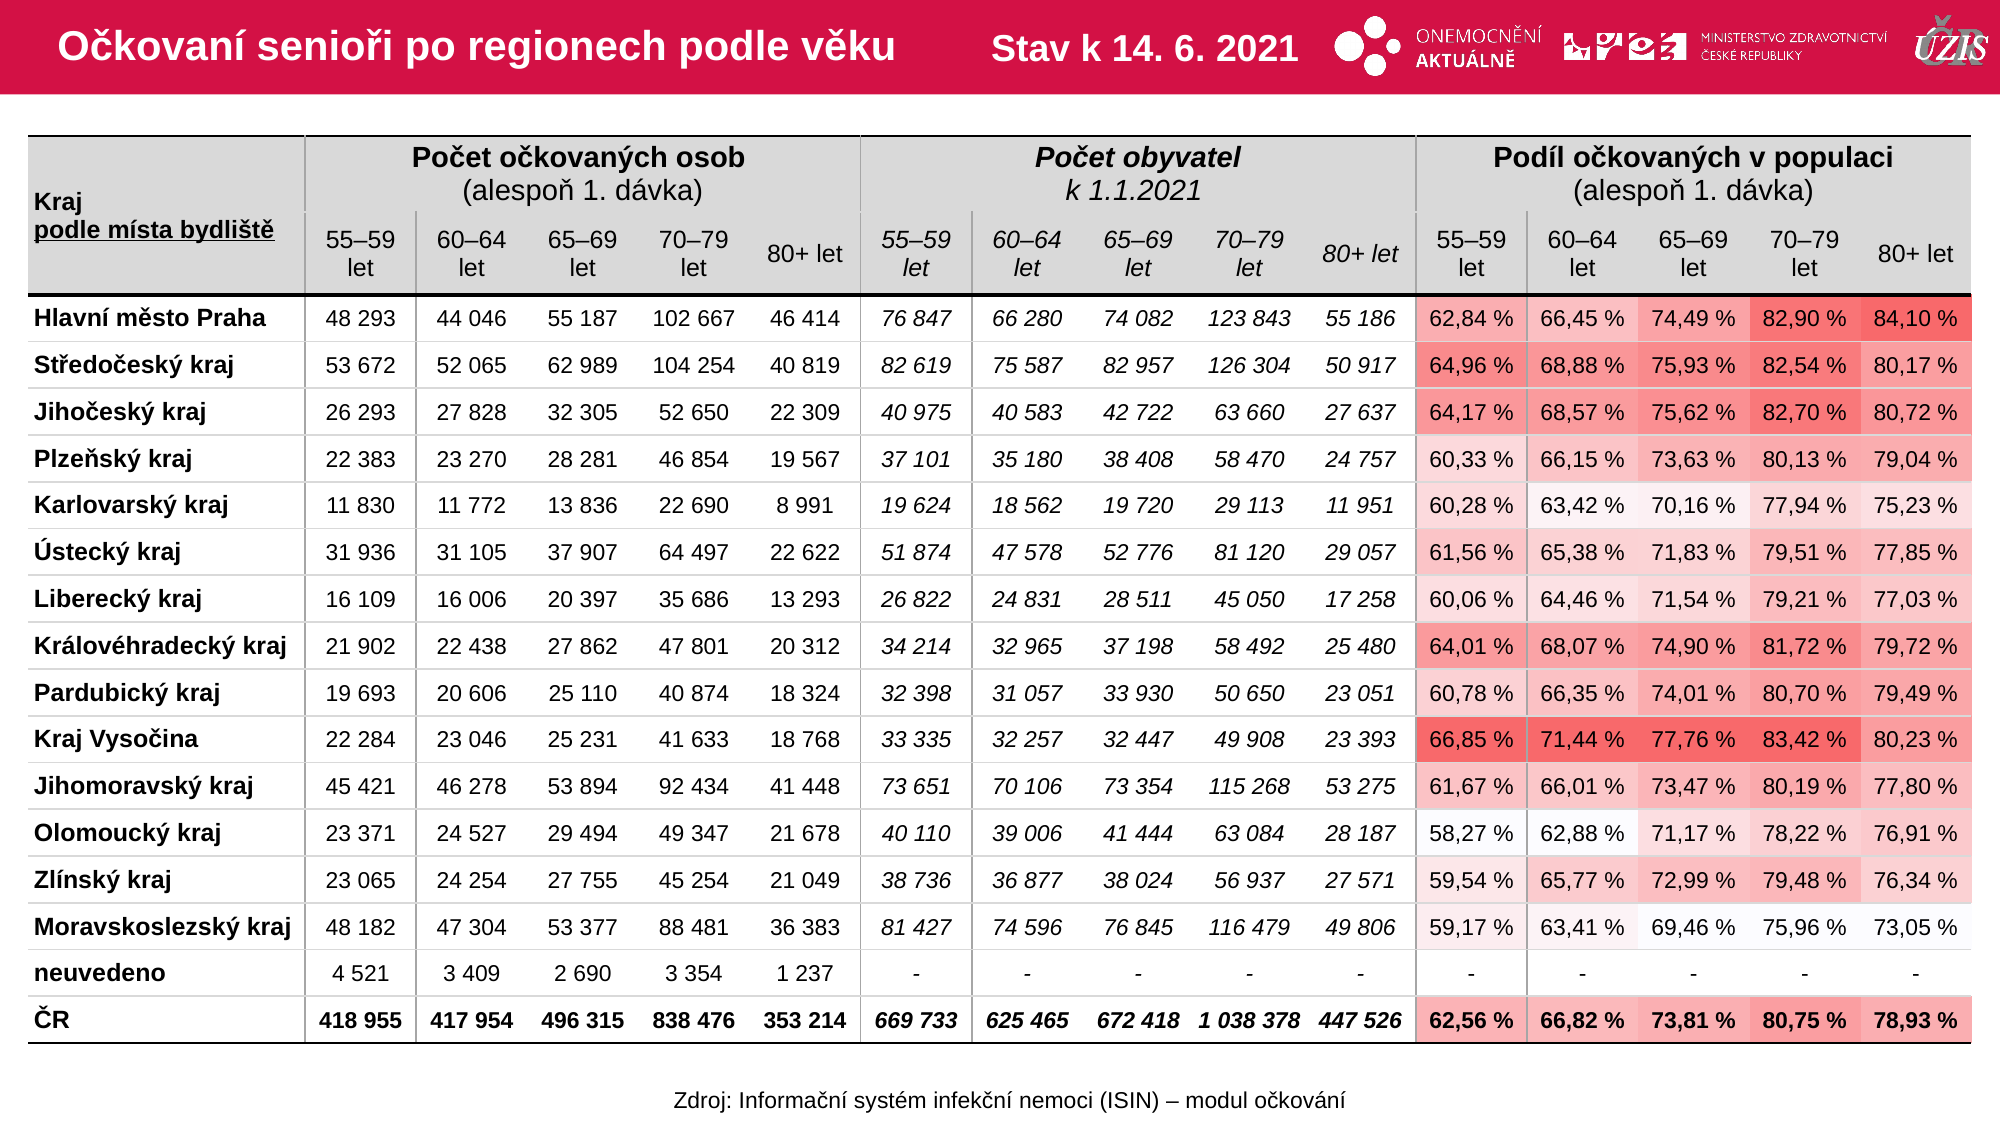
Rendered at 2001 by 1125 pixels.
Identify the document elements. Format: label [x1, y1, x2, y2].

table_cell [973, 213, 1415, 293]
table_cell [306, 904, 415, 949]
table_cell [306, 576, 415, 621]
table_cell [1417, 857, 1526, 902]
table_cell [973, 529, 1415, 574]
table_cell [28, 529, 304, 574]
table_cell [861, 483, 971, 528]
table_cell [973, 950, 1415, 995]
table_cell [861, 623, 971, 668]
table_cell [861, 670, 971, 715]
table_cell [973, 483, 1415, 528]
table_cell [306, 857, 415, 902]
table_cell [306, 950, 415, 995]
table_cell [973, 342, 1415, 387]
table_cell [417, 213, 860, 293]
table_cell [973, 904, 1415, 949]
table_cell [973, 576, 1415, 621]
table_cell [973, 857, 1415, 902]
table_cell [1417, 576, 1526, 621]
table_cell [28, 483, 304, 528]
table_cell [973, 297, 1415, 341]
table_cell [861, 950, 971, 995]
table_cell [973, 670, 1415, 715]
table_cell [417, 810, 860, 855]
table_cell [1417, 436, 1526, 481]
table_cell [973, 389, 1415, 434]
table_cell [306, 670, 415, 715]
table_cell [861, 810, 971, 855]
table_cell [306, 810, 415, 855]
picture [1421, 16, 1542, 76]
table_cell [28, 997, 304, 1042]
table_cell [1417, 529, 1526, 574]
table_cell [1417, 810, 1526, 855]
table_cell [306, 389, 415, 434]
text_box [658, 1078, 1362, 1121]
table_cell [417, 763, 860, 808]
table_cell [861, 997, 971, 1042]
title [42, 0, 1262, 95]
table_cell [306, 529, 415, 574]
table_cell [417, 670, 860, 715]
picture [1563, 31, 1888, 60]
table_cell [1417, 483, 1526, 528]
table_cell [28, 297, 304, 341]
table_cell [1417, 342, 1526, 387]
table_header [306, 137, 860, 211]
table_cell [1417, 763, 1526, 808]
table_cell [861, 529, 971, 574]
table_cell [306, 436, 415, 481]
table_cell [306, 297, 415, 341]
table_cell [306, 483, 415, 528]
table_cell [28, 810, 304, 855]
table_cell [28, 436, 304, 481]
table_cell [417, 904, 860, 949]
table_cell [28, 342, 304, 387]
table_cell [1417, 904, 1526, 949]
table_cell [417, 389, 860, 434]
table_cell [306, 717, 415, 762]
table_cell [861, 717, 971, 762]
table_cell [306, 763, 415, 808]
table_cell [861, 342, 971, 387]
table_header [861, 137, 1415, 211]
table_cell [417, 623, 860, 668]
table_cell [973, 436, 1415, 481]
table_cell [417, 342, 860, 387]
table_cell [28, 950, 304, 995]
table_cell [861, 904, 971, 949]
table_cell [306, 342, 415, 387]
table_cell [1417, 997, 1526, 1042]
table_cell [417, 436, 860, 481]
table_header [28, 137, 304, 293]
table_cell [1417, 670, 1526, 715]
table_cell [973, 623, 1415, 668]
table_cell [1528, 297, 1972, 1043]
table_cell [973, 810, 1415, 855]
table_cell [306, 997, 415, 1042]
table_cell [861, 857, 971, 902]
table_cell [1417, 389, 1526, 434]
table_cell [1417, 717, 1526, 762]
table_cell [28, 857, 304, 902]
table_cell [417, 576, 860, 621]
text_box [976, 16, 1421, 77]
table_cell [1417, 213, 1526, 293]
table_cell [861, 436, 971, 481]
table_cell [861, 576, 971, 621]
table_cell [28, 623, 304, 668]
picture [1915, 15, 1989, 66]
table_cell [417, 950, 860, 995]
table_cell [1417, 623, 1526, 668]
table_cell [417, 857, 860, 902]
table_cell [417, 529, 860, 574]
table_cell [973, 717, 1415, 762]
table_cell [417, 297, 860, 341]
table_cell [28, 763, 304, 808]
table_cell [973, 763, 1415, 808]
table_cell [1528, 213, 1971, 293]
table_cell [1417, 297, 1526, 341]
table_cell [417, 717, 860, 762]
table_cell [306, 623, 415, 668]
table_cell [417, 997, 860, 1042]
table_cell [861, 213, 971, 293]
table_cell [28, 670, 304, 715]
table_cell [861, 763, 971, 808]
table_cell [861, 389, 971, 434]
table_cell [28, 576, 304, 621]
table_cell [417, 483, 860, 528]
table_cell [28, 717, 304, 762]
table_cell [28, 389, 304, 434]
table_cell [1417, 950, 1526, 995]
table_cell [973, 997, 1415, 1042]
table_header [1417, 137, 1971, 211]
table_cell [306, 213, 415, 293]
table_cell [861, 297, 971, 341]
table_cell [28, 904, 304, 949]
